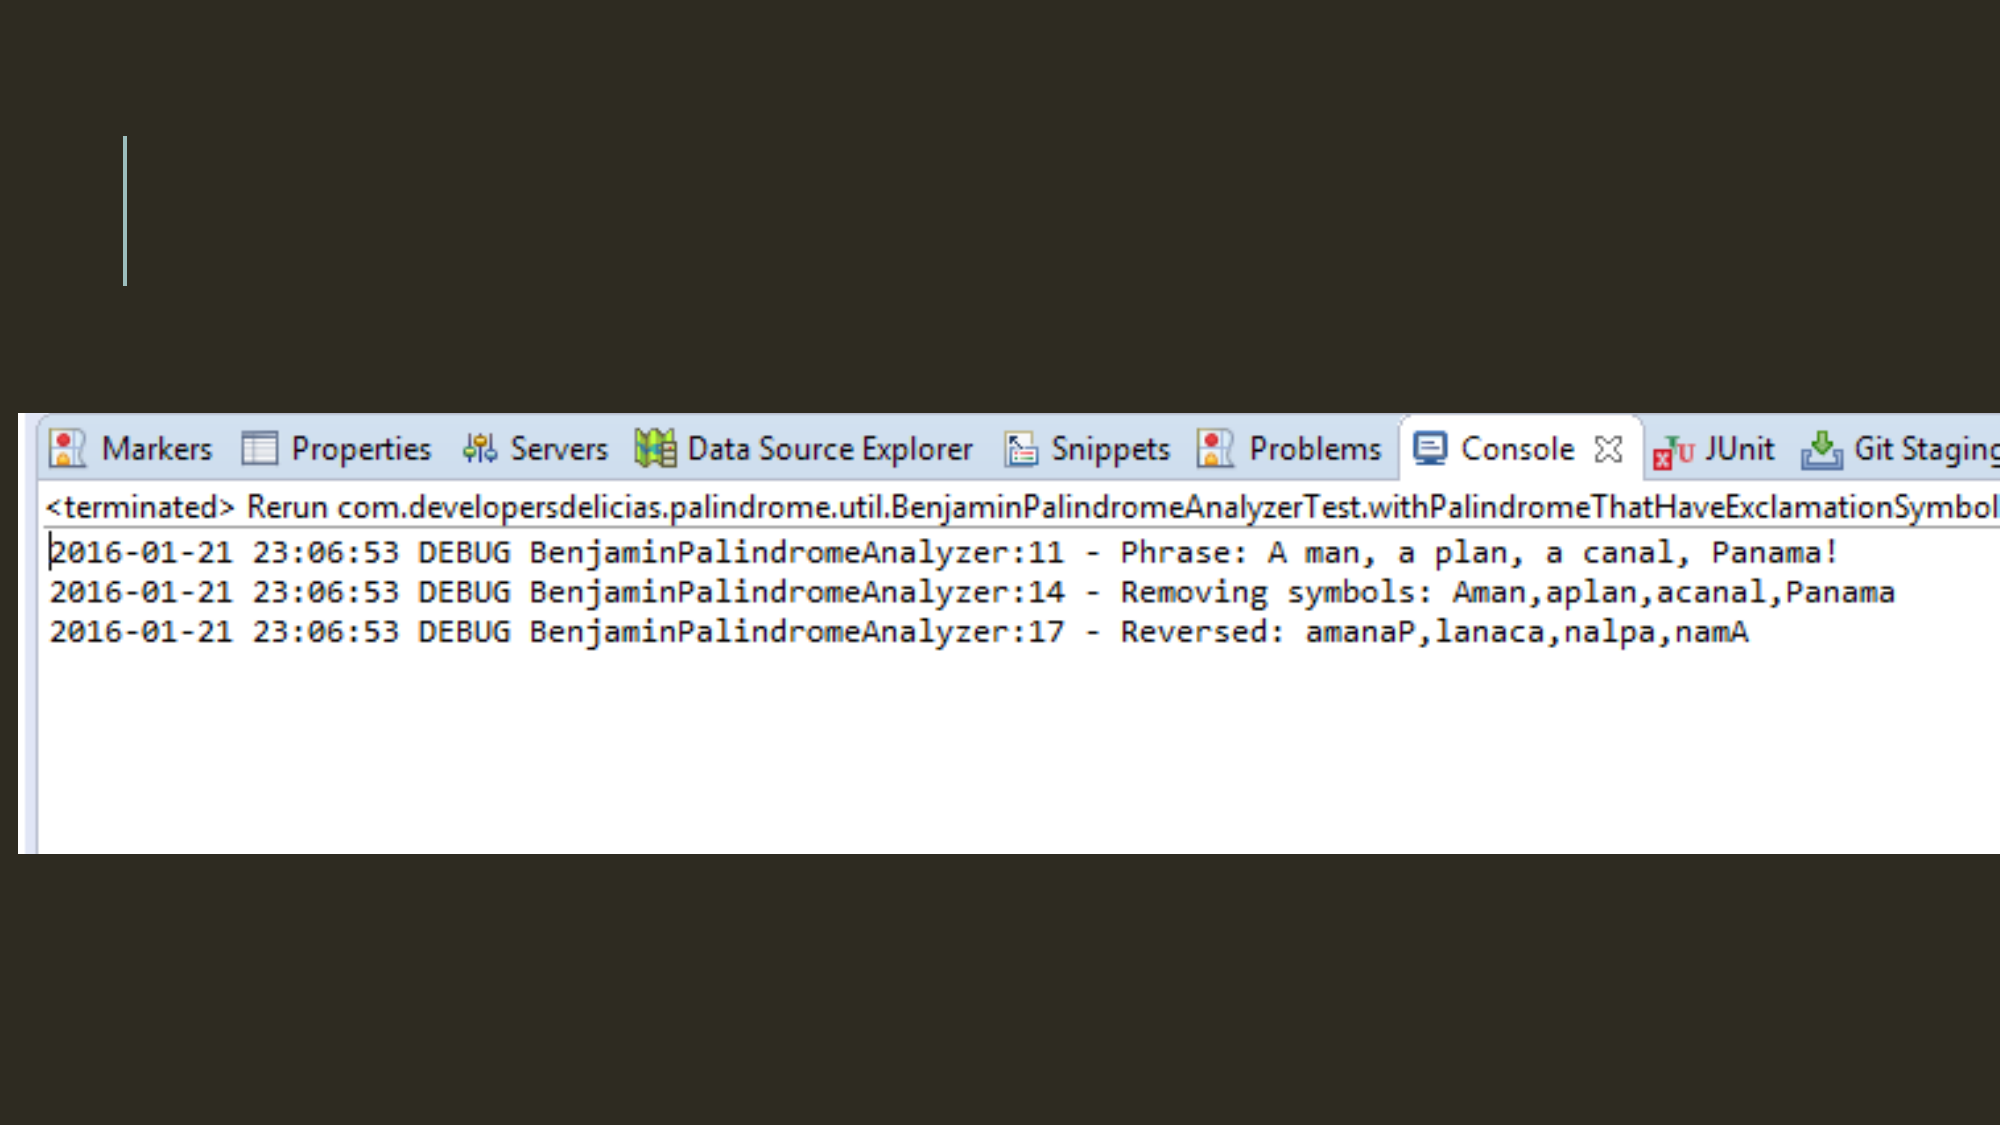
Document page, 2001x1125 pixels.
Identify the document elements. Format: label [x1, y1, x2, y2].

picture [17, 412, 2000, 855]
